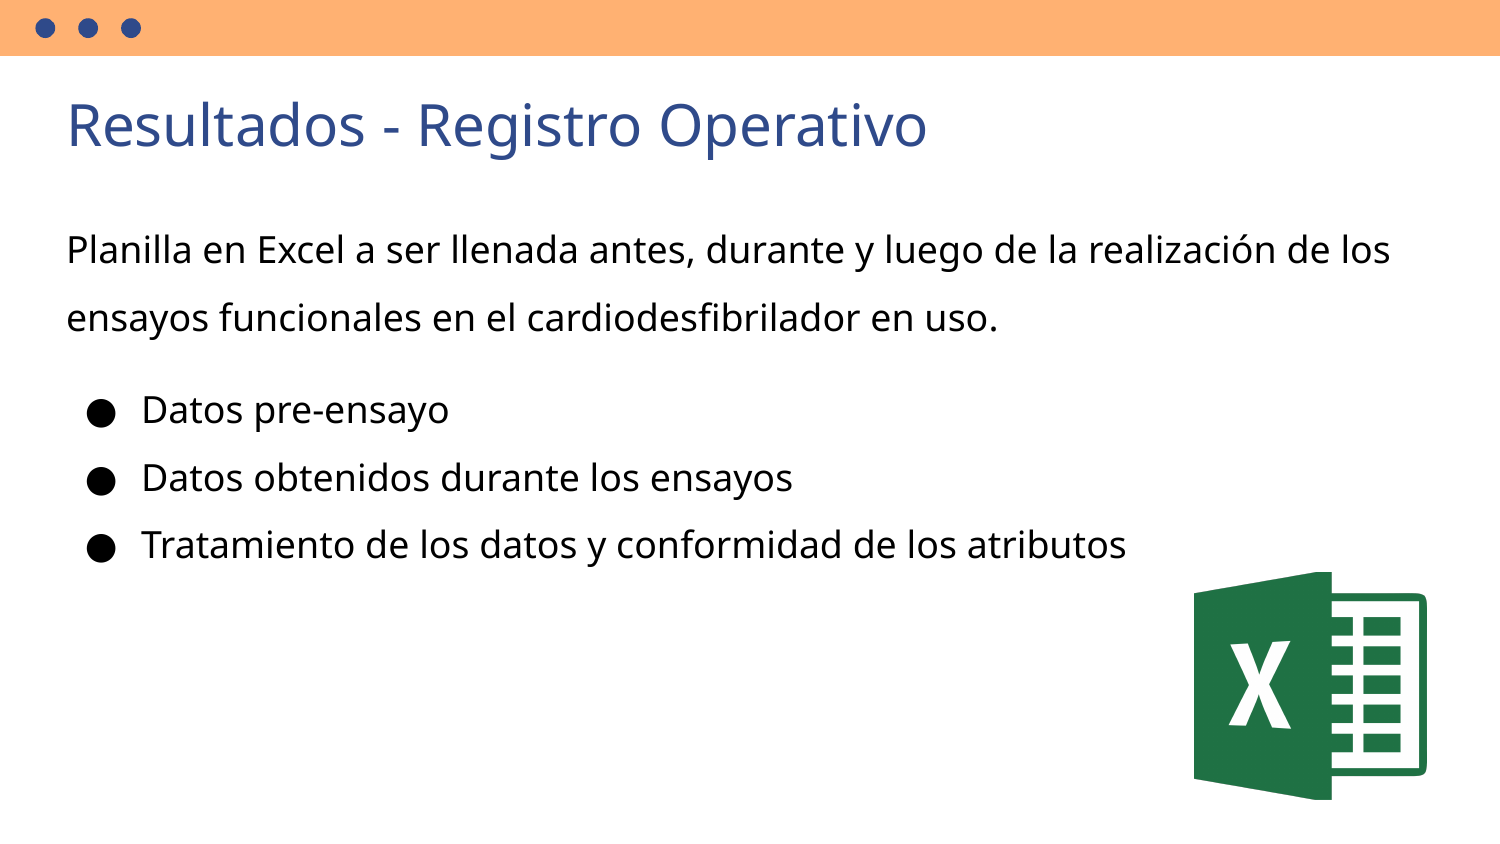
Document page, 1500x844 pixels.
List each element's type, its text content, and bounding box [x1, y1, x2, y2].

title Resultados - Registro Operativo [51, 72, 1449, 167]
list Planilla en Excel a ser llenada antes, durante y luego de la realización de los ensayos funcionales en el cardiodesfibrilador en uso. Datos pre-ensayo Datos obtenidos durante los ensayos Tratamiento de los datos y conformidad de los atributos [51, 189, 1449, 750]
picture [1193, 571, 1427, 801]
